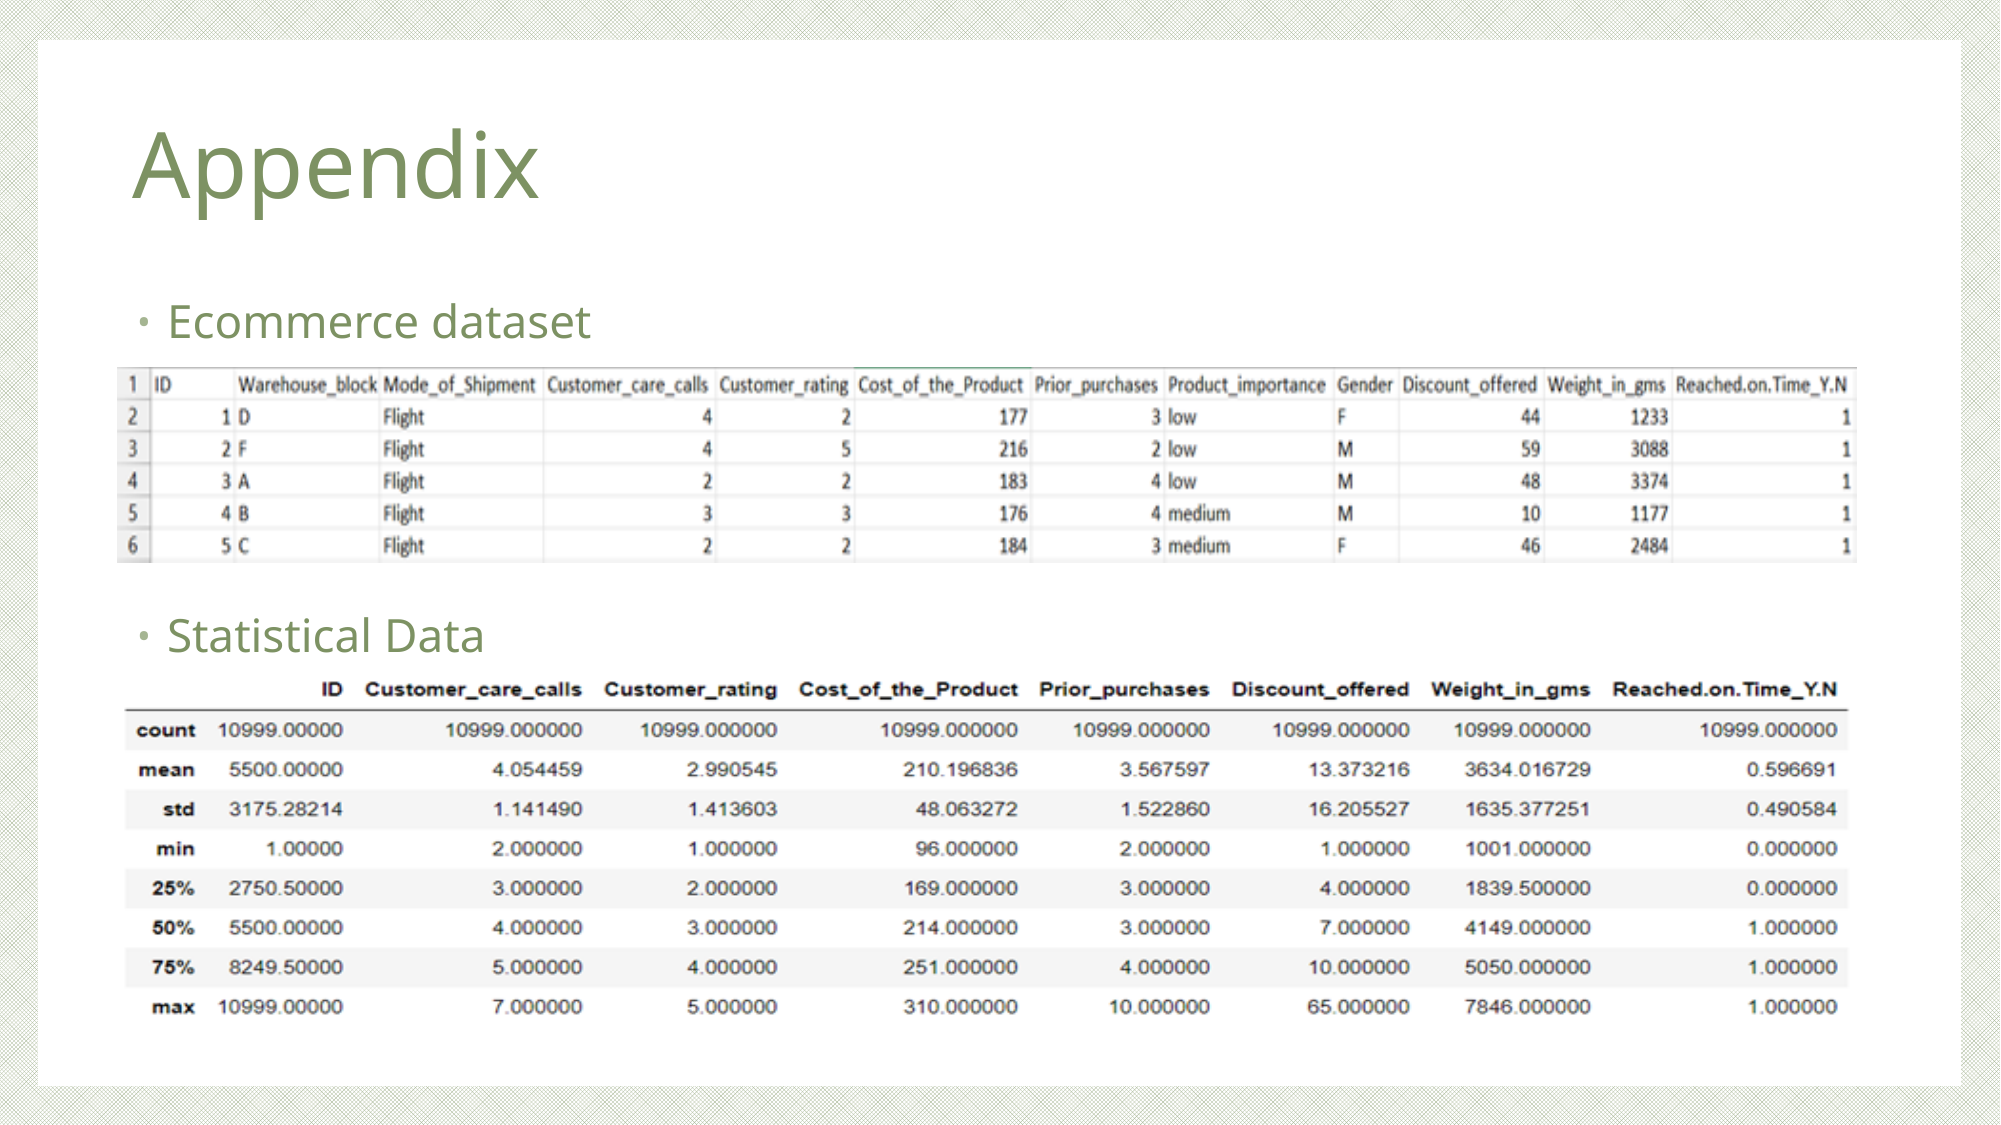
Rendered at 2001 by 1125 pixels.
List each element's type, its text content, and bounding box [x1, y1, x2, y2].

title Appendix [117, 58, 1801, 281]
picture [123, 664, 1857, 1031]
list Ecommerce dataset Statistical Data [114, 570, 1797, 954]
list Ecommerce dataset Statistical Data [114, 291, 1797, 370]
picture [117, 367, 1857, 563]
